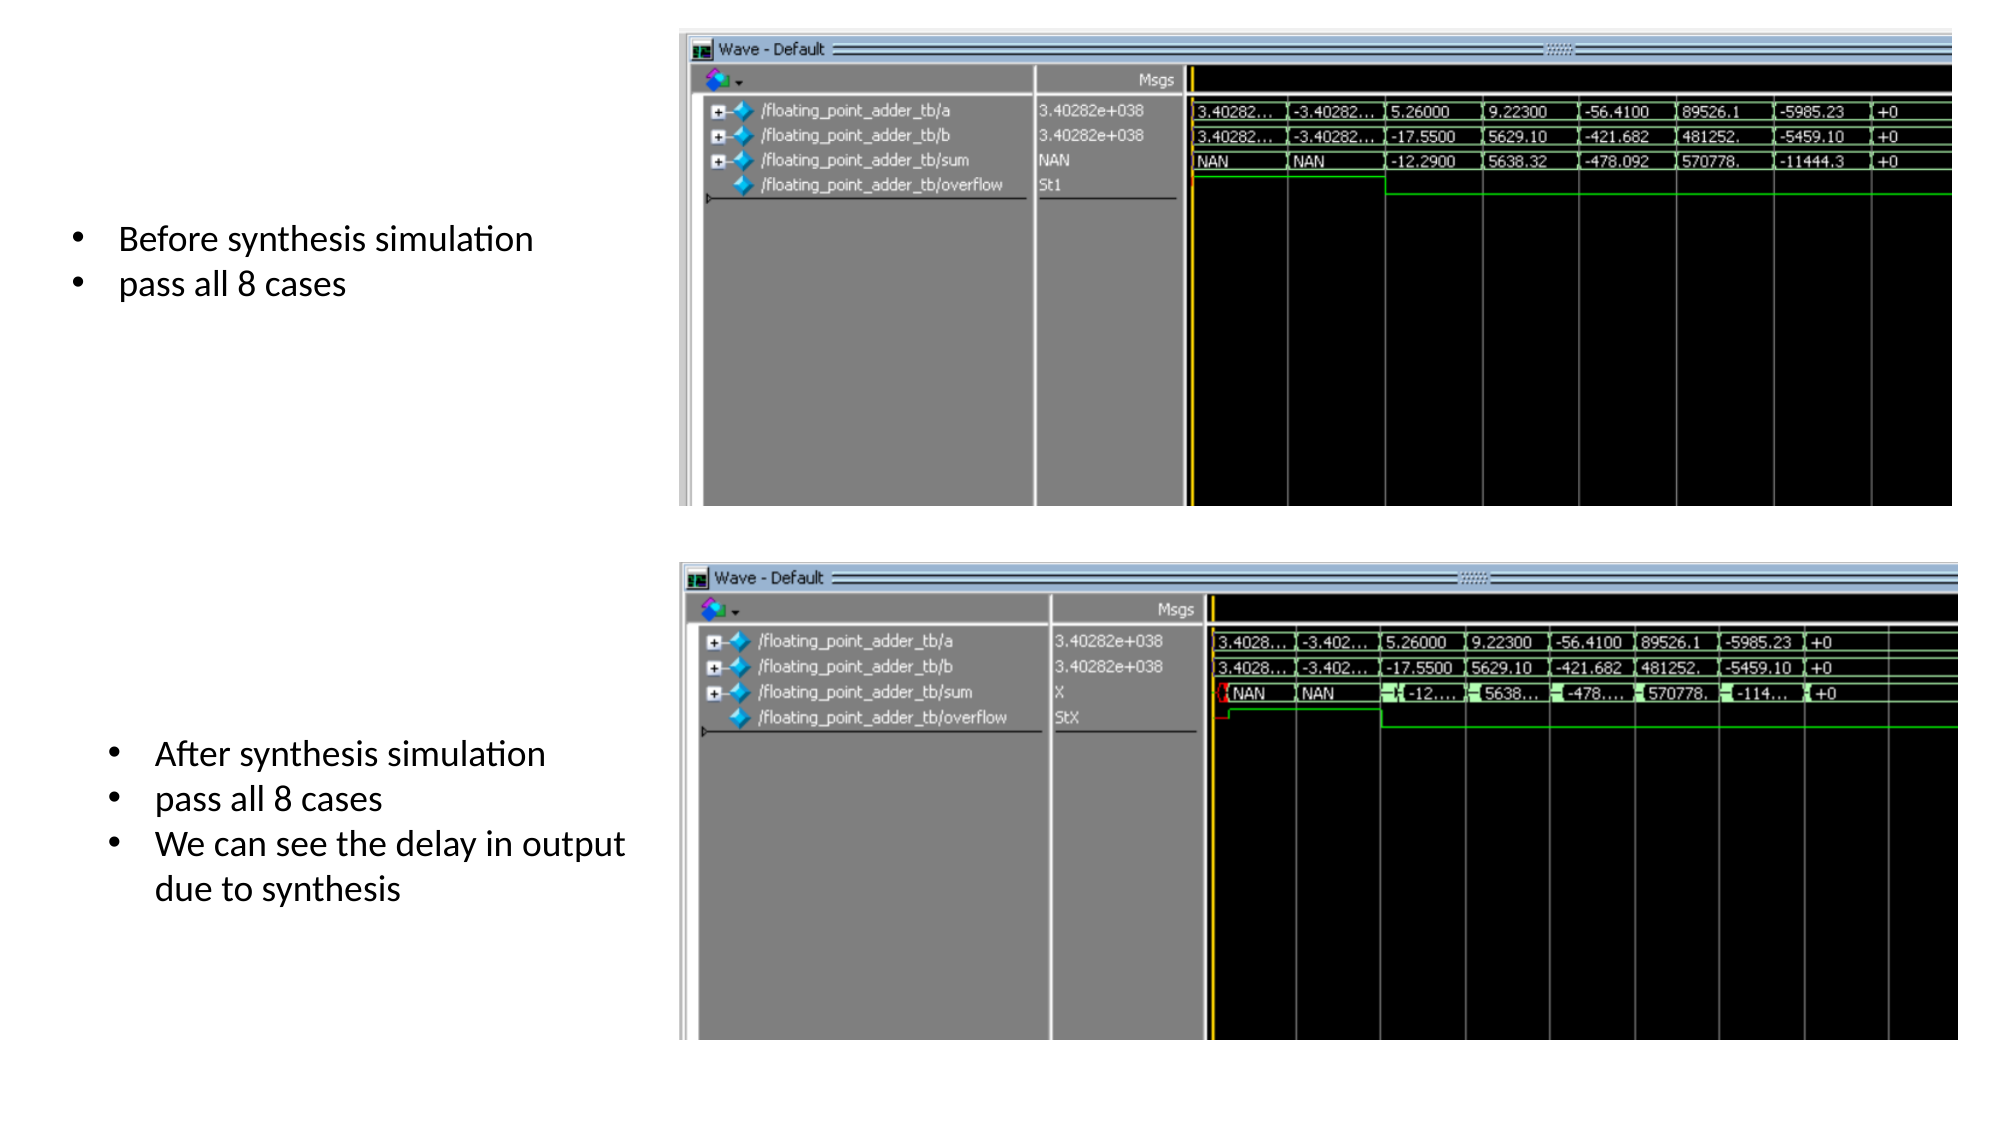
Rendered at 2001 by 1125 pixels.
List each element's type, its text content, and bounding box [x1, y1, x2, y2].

picture [679, 562, 1958, 1040]
text_box After synthesis simulation pass all 8 cases We can see the delay in output due to synthesis [93, 721, 648, 962]
text_box Before synthesis simulation pass all 8 cases [56, 206, 612, 312]
picture [678, 28, 1952, 506]
